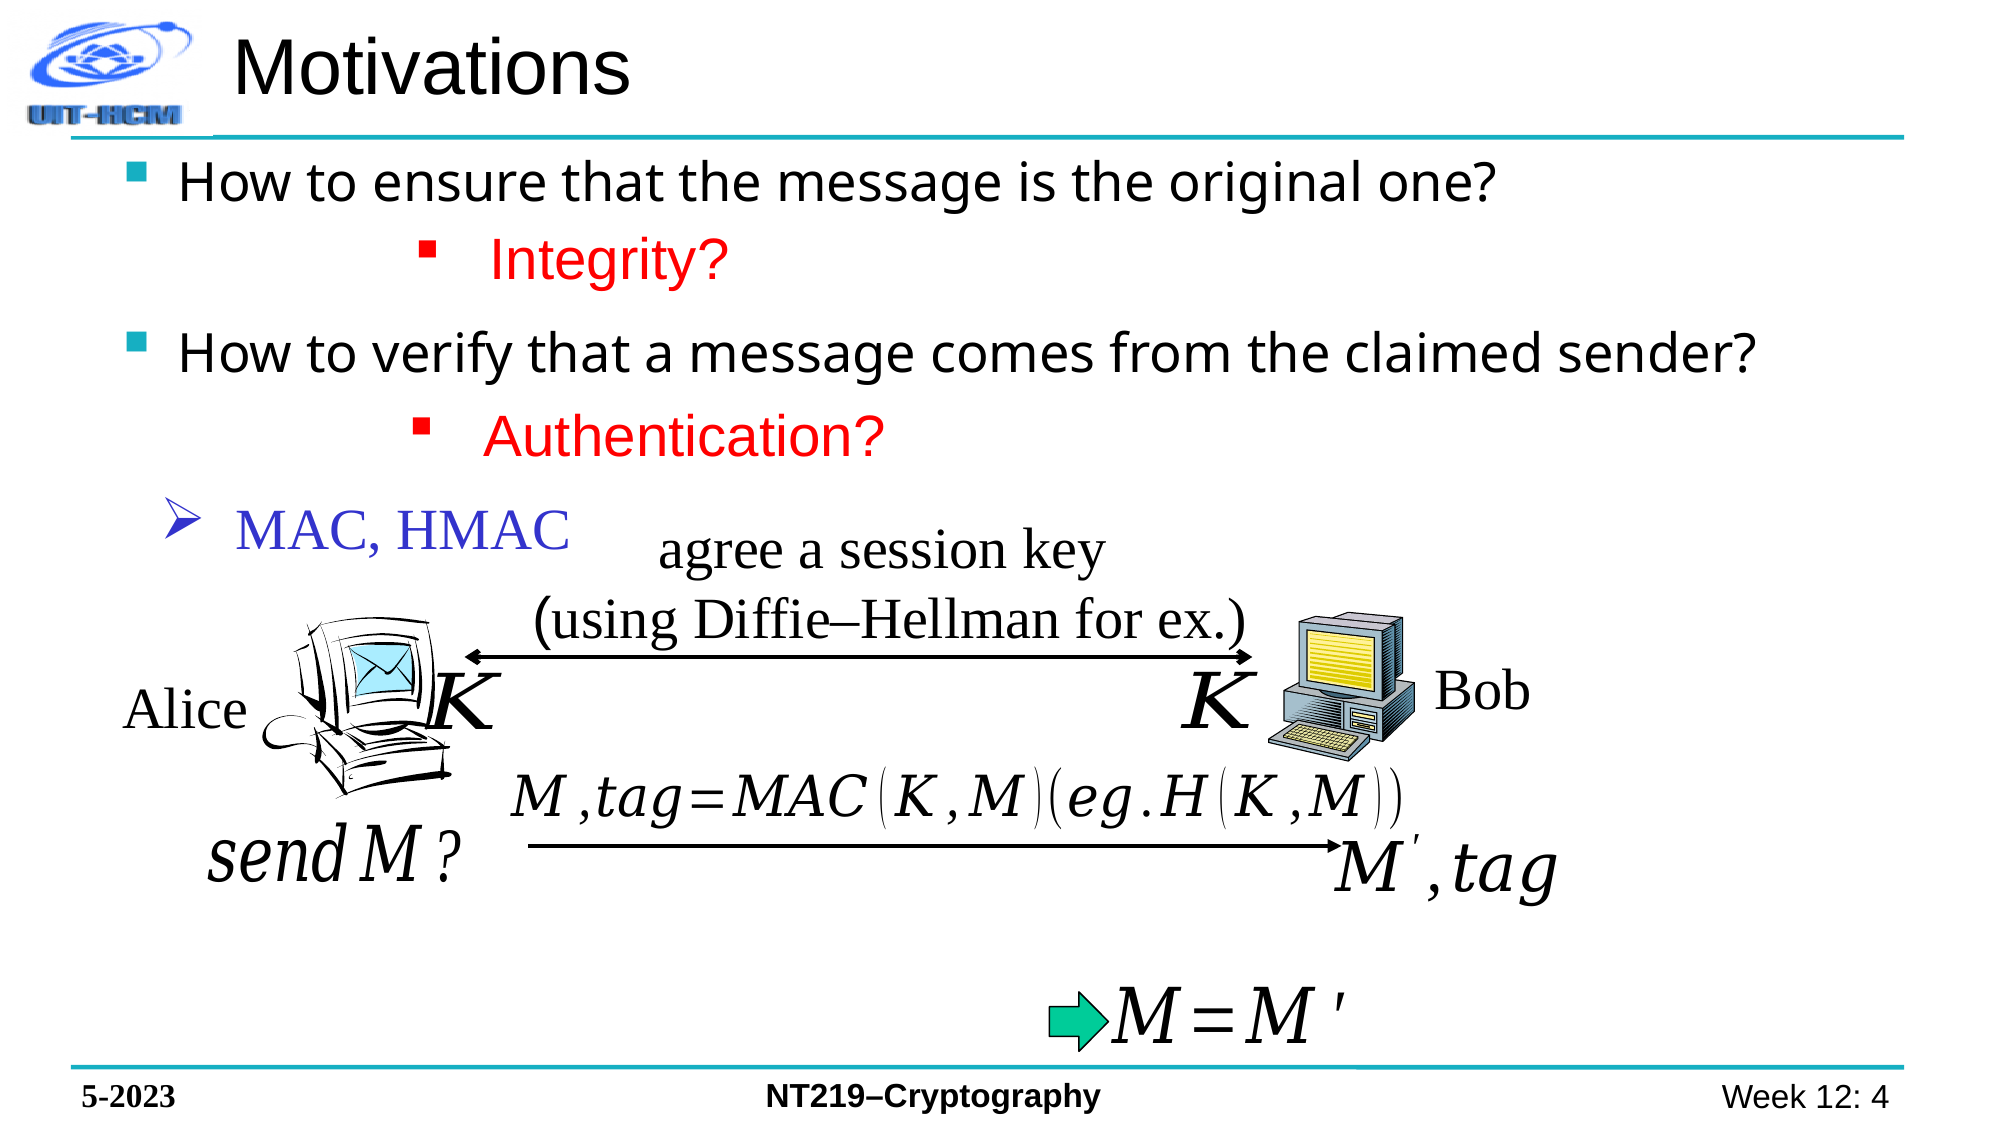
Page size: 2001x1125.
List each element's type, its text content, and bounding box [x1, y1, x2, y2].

picture [1267, 611, 1416, 762]
text_box MAC, HMAC [145, 483, 587, 569]
list How to ensure that the message is the original one? How to verify that a message comes from the claimed sender? [106, 140, 1780, 793]
text_box Authentication? [393, 391, 902, 476]
text_box Alice [107, 662, 255, 748]
picture [7, 9, 213, 136]
picture [260, 611, 453, 799]
text_box Integrity? [399, 213, 746, 299]
text_box [1049, 991, 1109, 1052]
text_box Bob [1421, 643, 1547, 729]
title Motivations [217, 0, 1500, 140]
